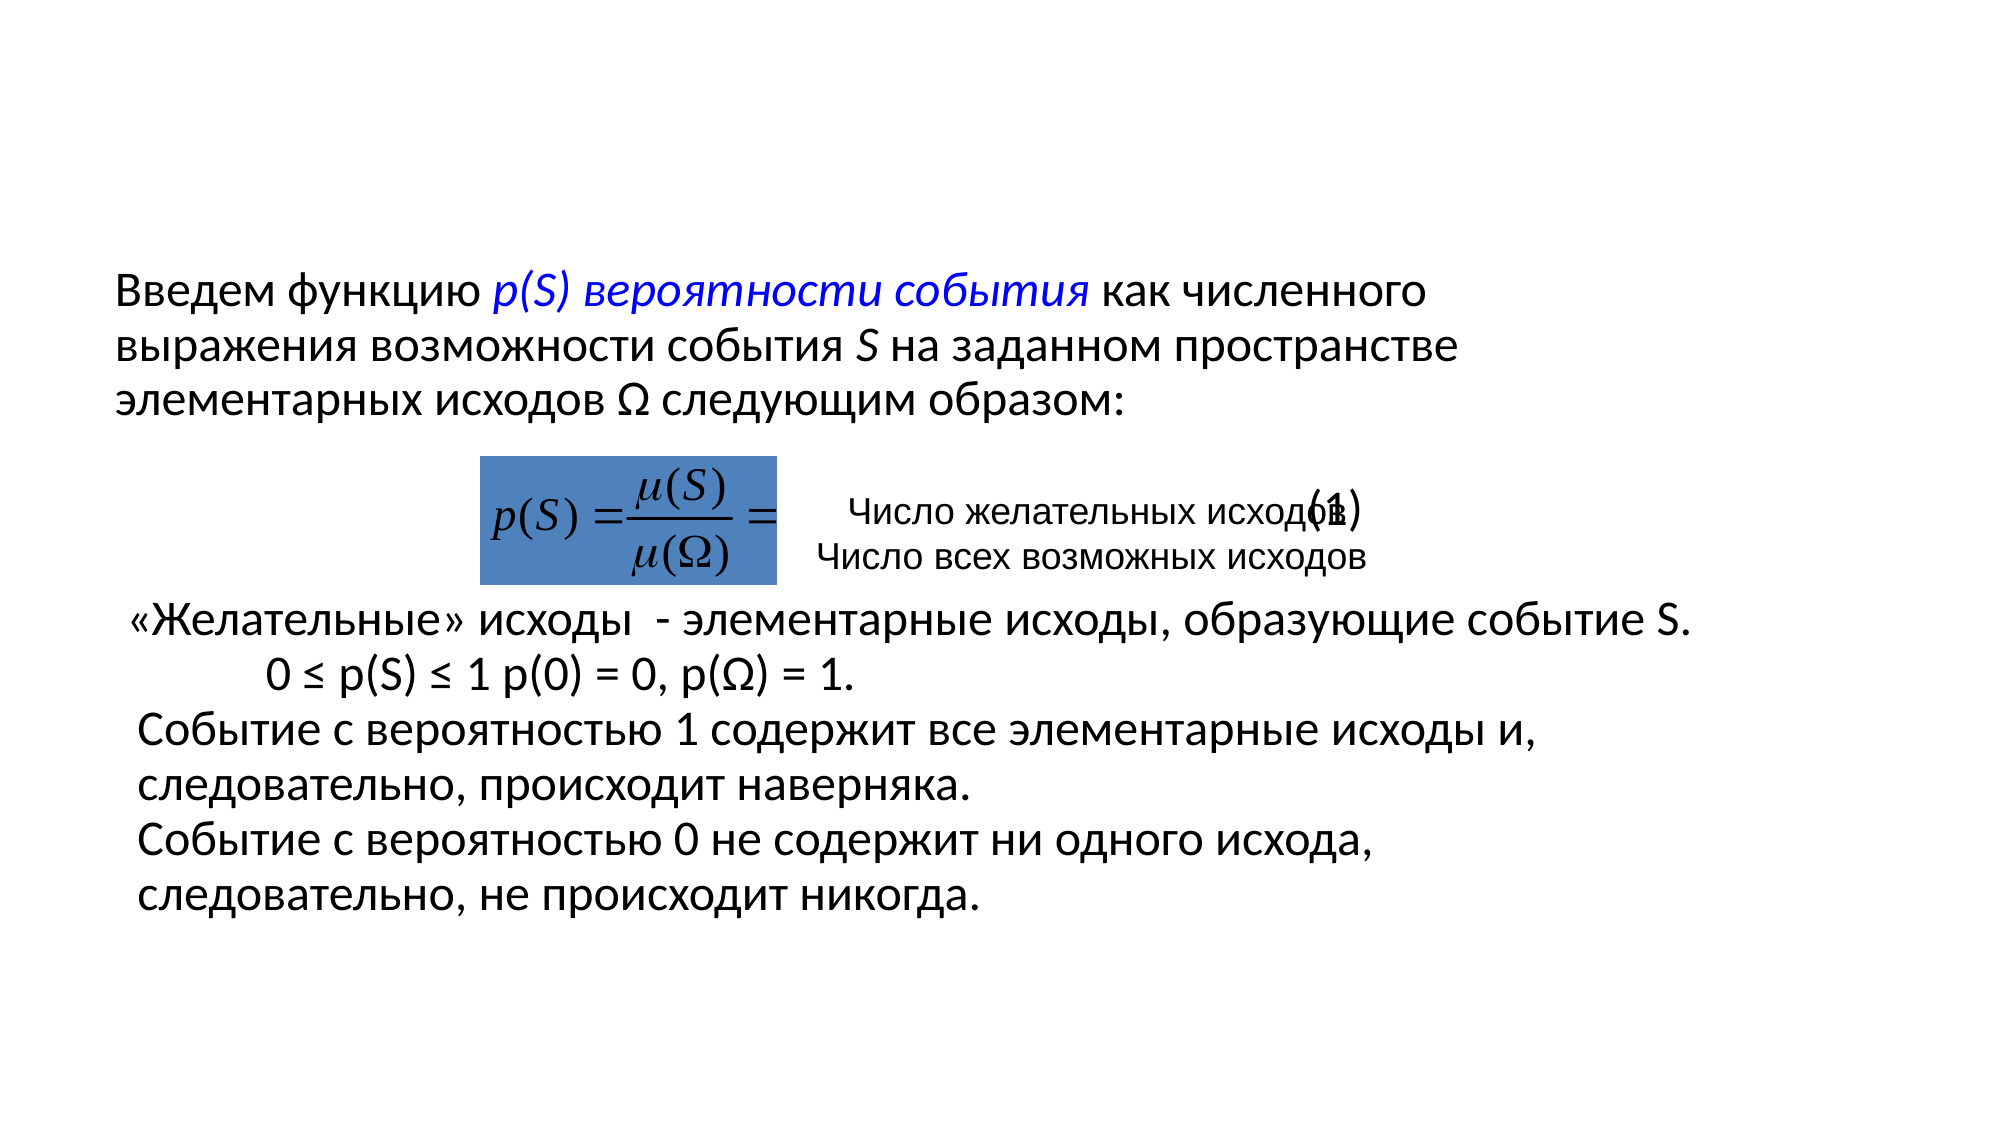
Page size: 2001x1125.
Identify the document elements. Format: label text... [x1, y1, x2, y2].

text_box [479, 455, 778, 586]
text_box Число желательных исходов Число всех возможных исходов [801, 479, 1383, 585]
list Введем функцию p(S) вероятности события как численного выражения возможности события S на заданном пространстве элементарных исходов Ω следующим образом: (1) «Желательные» исходы - элементарные исходы, образующие событие S. 0 ≤ p(S) ≤ 1 р(0) = 0, р(Ω) = 1. Событие с вероятностью 1 содержит все элементарные исходы и, следовательно, происходит наверняка. Событие с вероятностью 0 не содержит ни одного исхода, следовательно, не происходит никогда. [99, 262, 1900, 1005]
